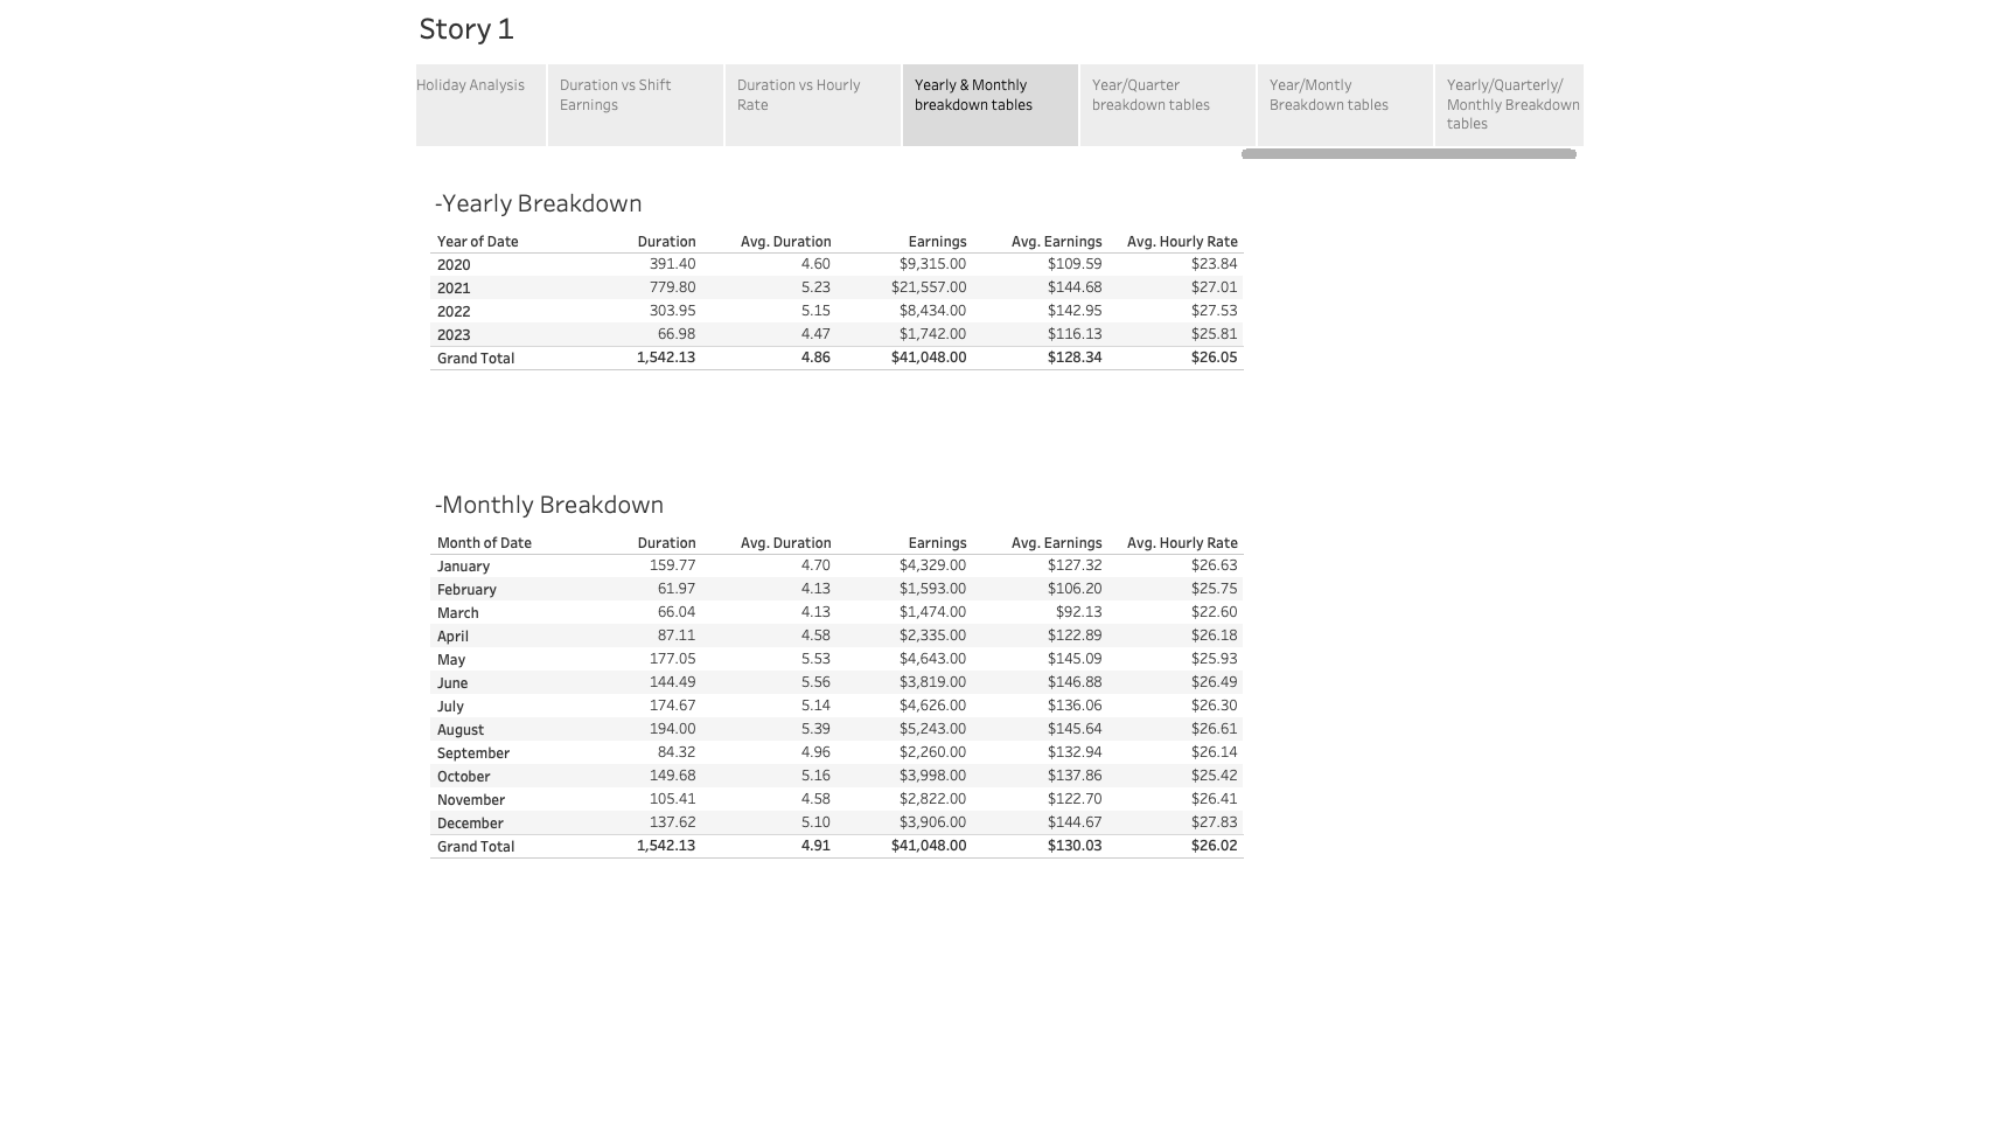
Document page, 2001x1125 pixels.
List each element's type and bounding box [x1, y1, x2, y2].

picture [407, 0, 1593, 1125]
